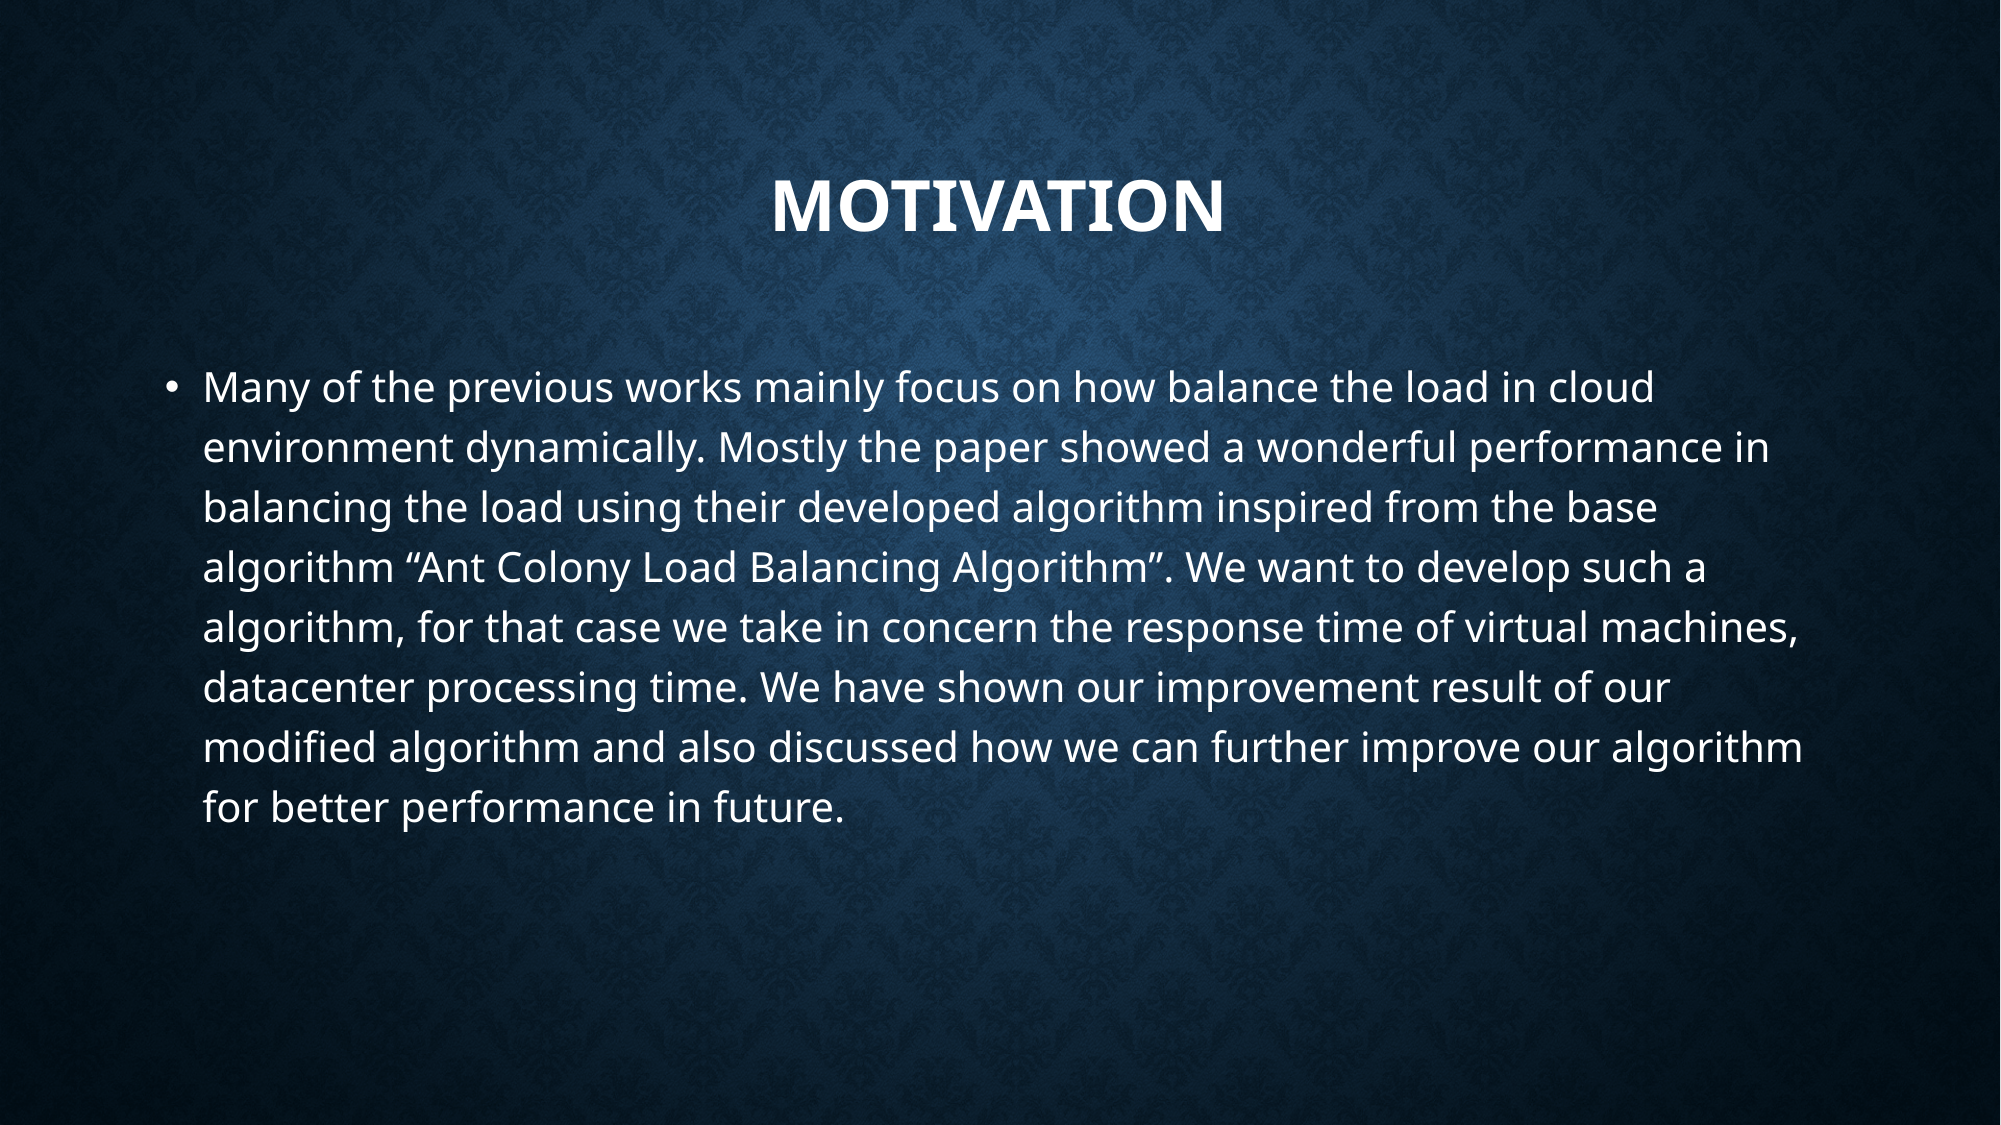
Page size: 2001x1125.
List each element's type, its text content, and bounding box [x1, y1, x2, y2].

list Many of the previous works mainly focus on how balance the load in cloud environment dynamically. Mostly the paper showed a wonderful performance in balancing the load using their developed algorithm inspired from the base algorithm “Ant Colony Load Balancing Algorithm”. We want to develop such a algorithm, for that case we take in concern the response time of virtual machines, datacenter processing time. We have shown our improvement result of our modified algorithm and also discussed how we can further improve our algorithm for better performance in future. [149, 343, 1849, 950]
title Motivation [149, 99, 1849, 318]
